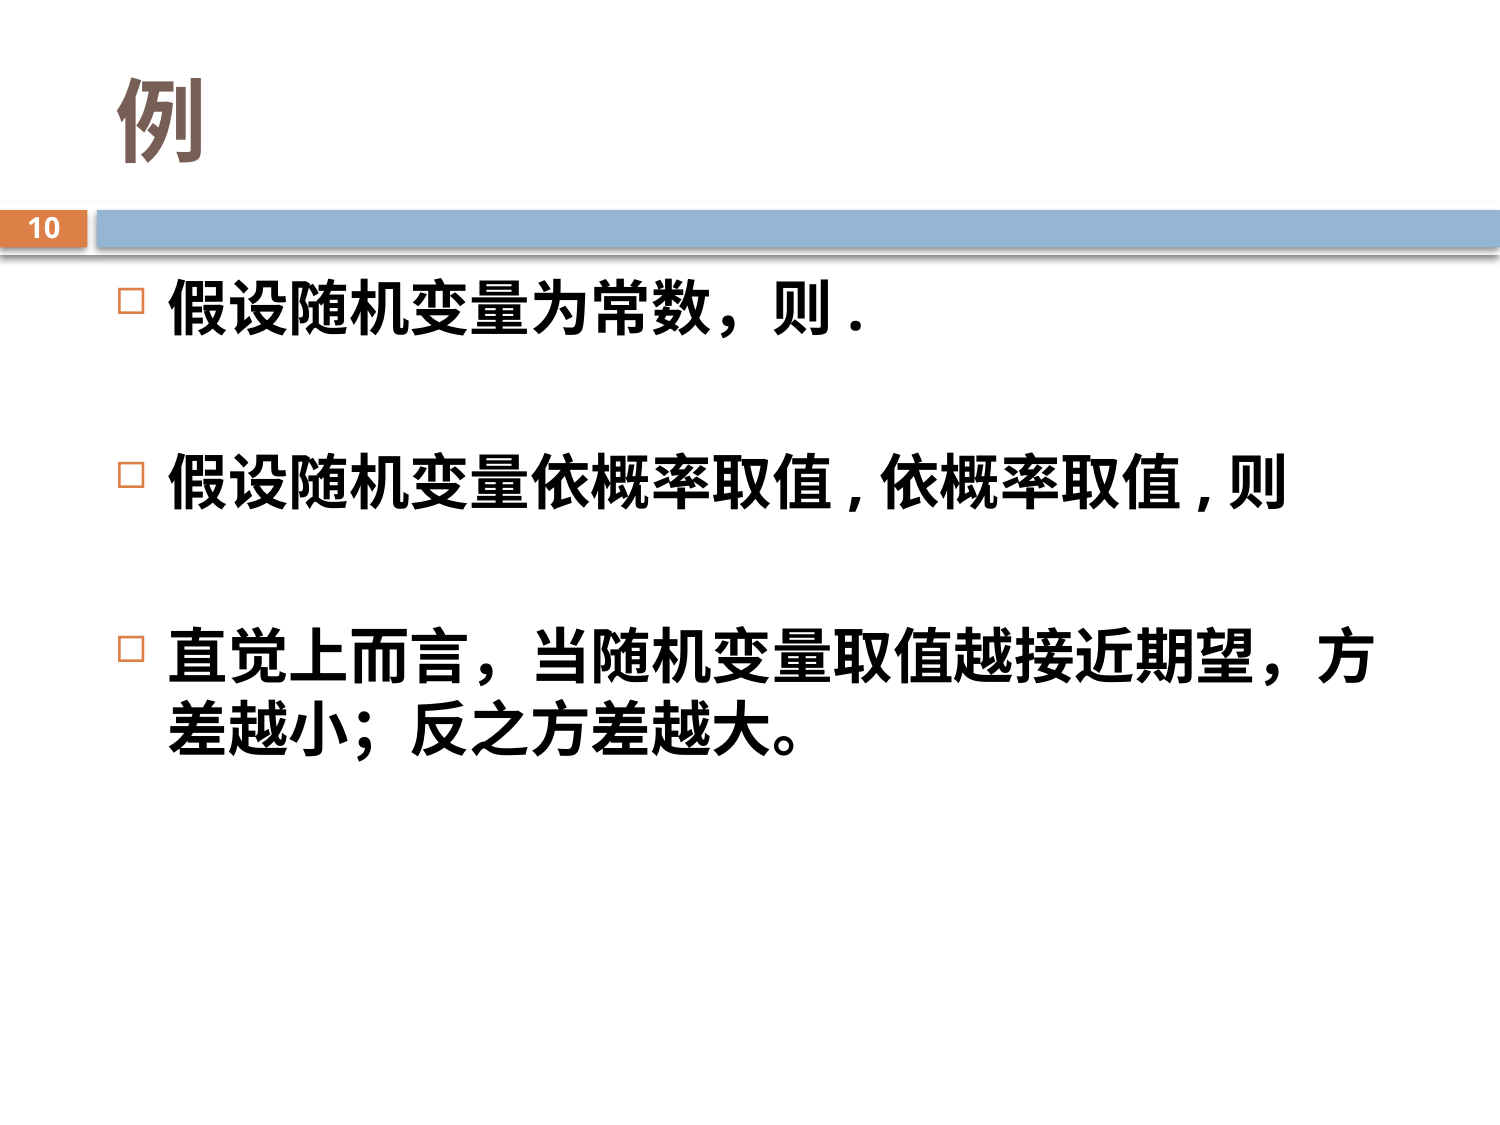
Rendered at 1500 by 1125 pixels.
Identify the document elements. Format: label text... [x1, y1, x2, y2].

slide_number 10 [0, 208, 88, 249]
title 例 [100, 37, 1438, 200]
